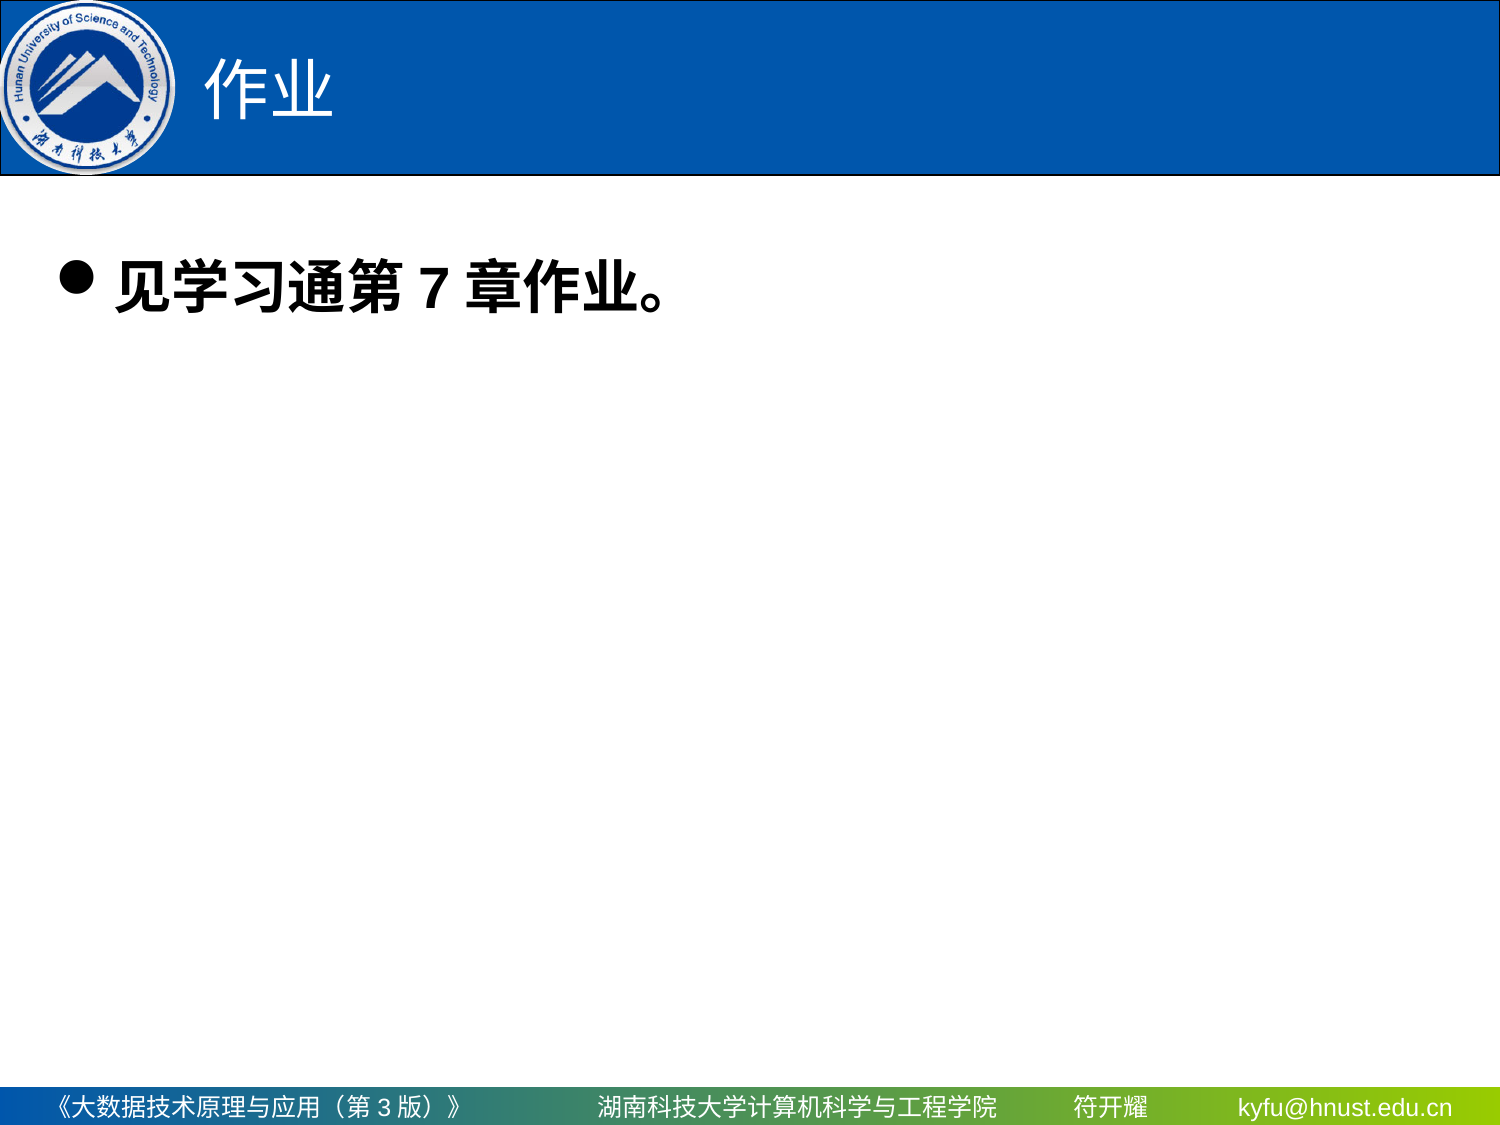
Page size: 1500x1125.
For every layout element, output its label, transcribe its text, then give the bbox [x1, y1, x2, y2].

list 见学习通第7章作业。 [39, 200, 1468, 901]
picture [0, 0, 176, 175]
title 作业 [187, 12, 1500, 163]
